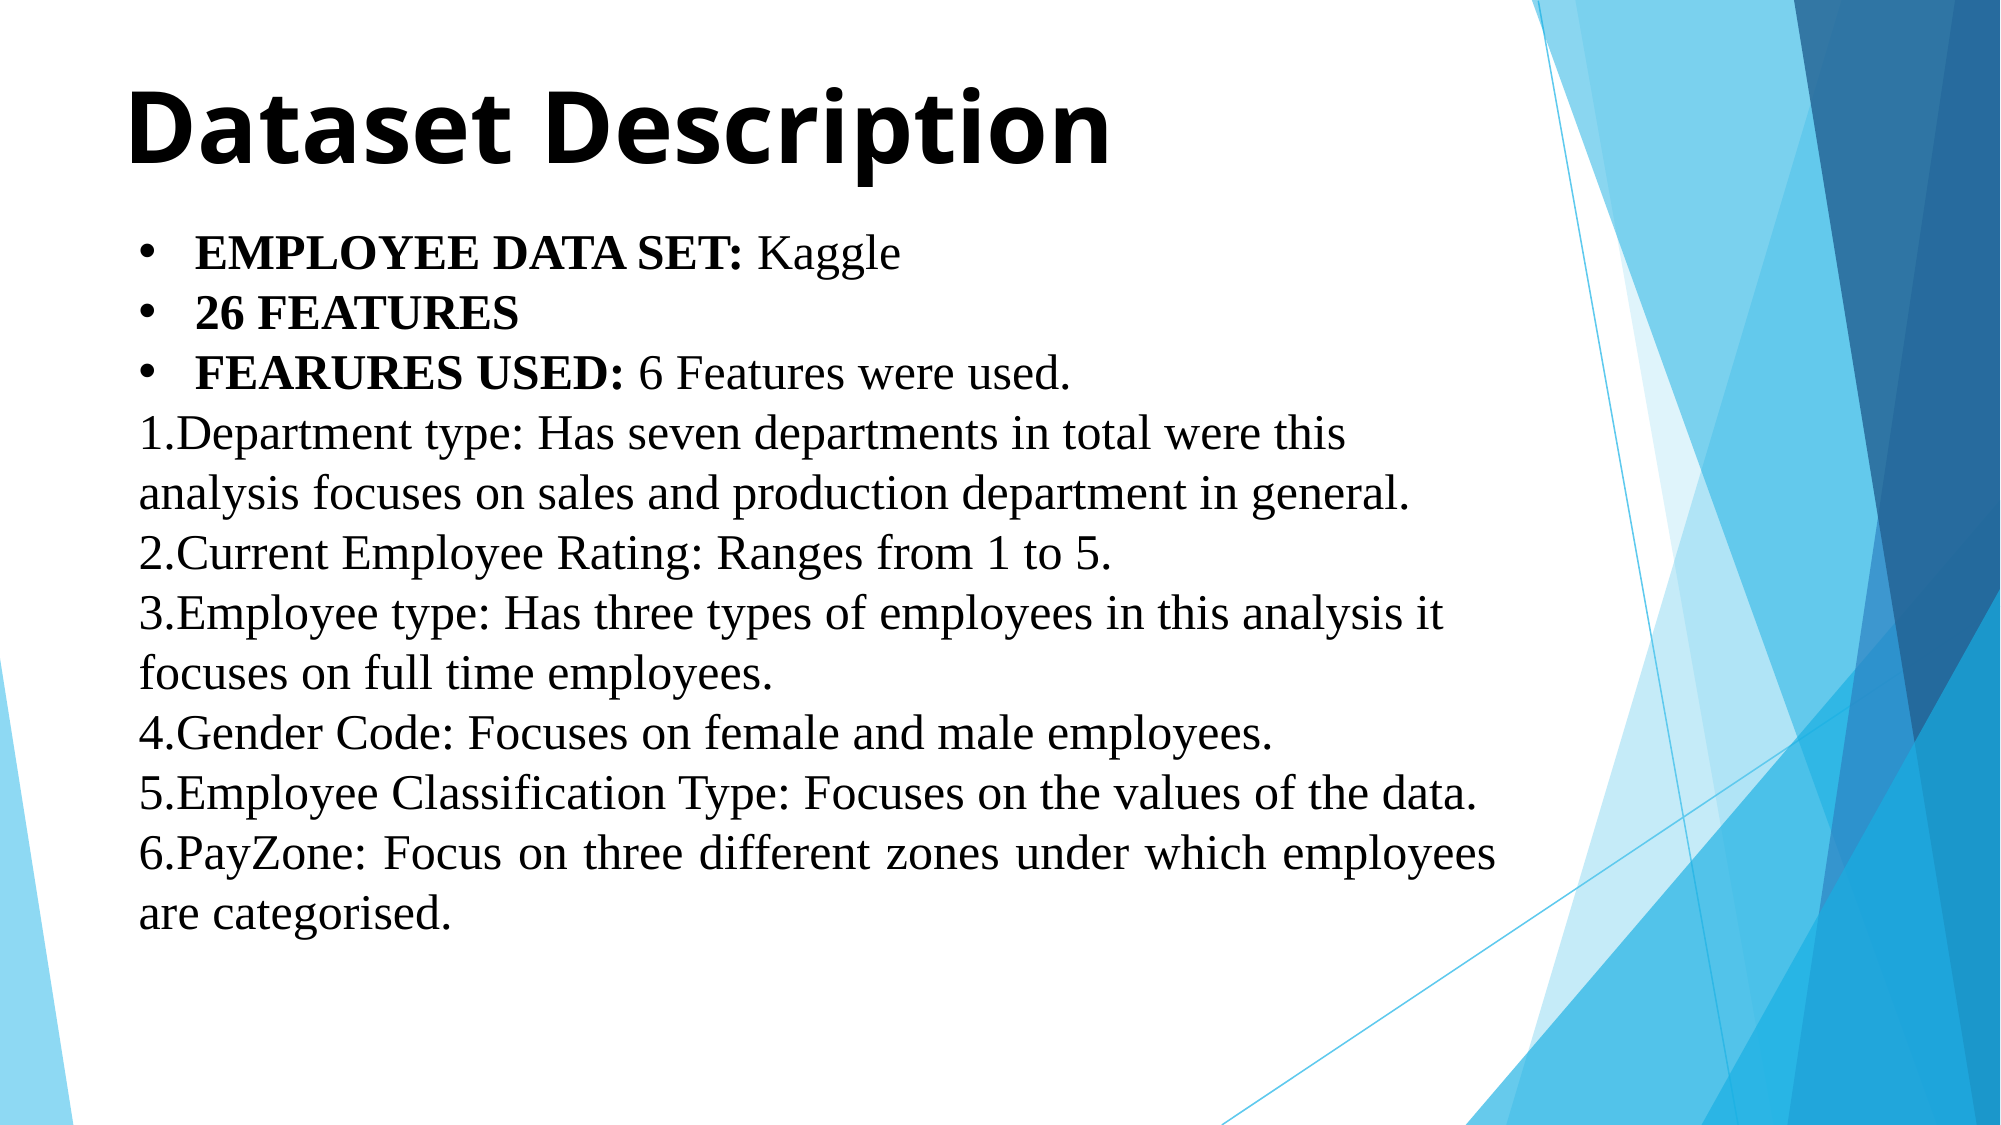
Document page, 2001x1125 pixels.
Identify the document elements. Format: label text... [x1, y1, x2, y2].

text_box EMPLOYEE DATA SET: Kaggle 26 FEATURES FEARURES USED: 6 Features were used. 1.Department type: Has seven departments in total were this analysis focuses on sales and production department in general. 2.Current Employee Rating: Ranges from 1 to 5. 3.Employee type: Has three types of employees in this analysis it focuses on full time employees. 4.Gender Code: Focuses on female and male employees. 5.Employee Classification Type: Focuses on the values of the data. 6.PayZone: Focus on three different zones under which employees are categorised. [123, 212, 1513, 1008]
title Dataset Description [123, 63, 1877, 188]
